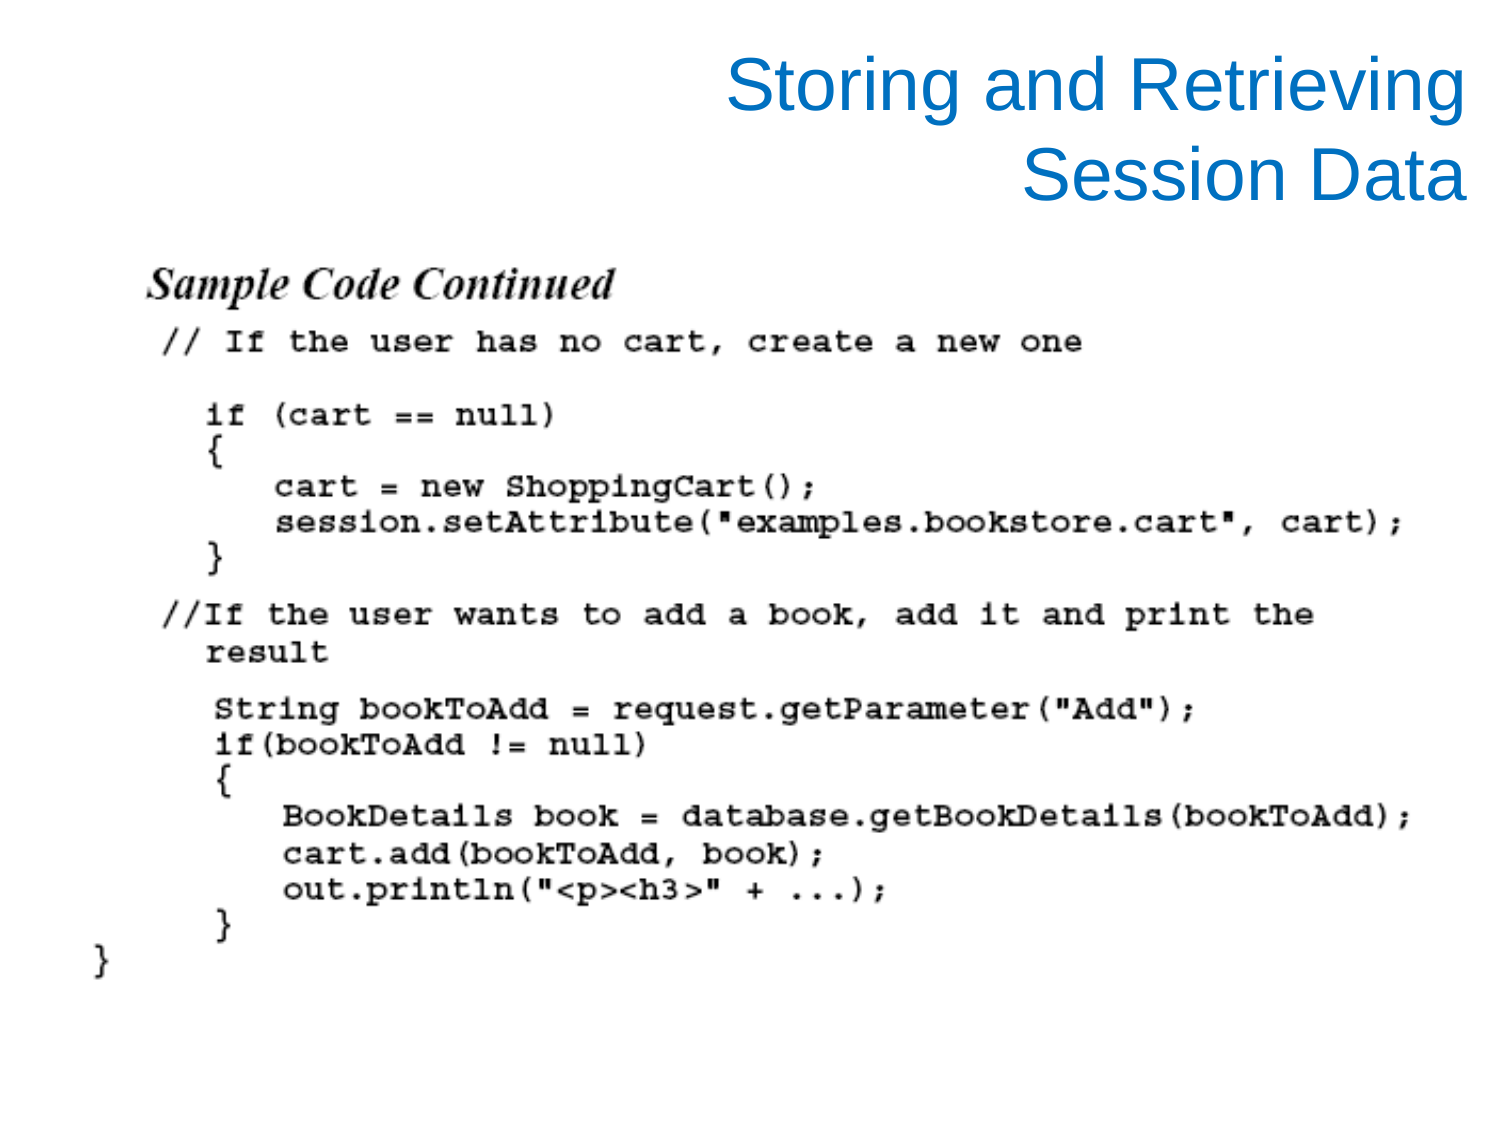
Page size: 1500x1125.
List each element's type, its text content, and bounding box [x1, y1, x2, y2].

text_box Storing and Retrieving Session Data [207, 62, 1483, 188]
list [74, 262, 1426, 1006]
